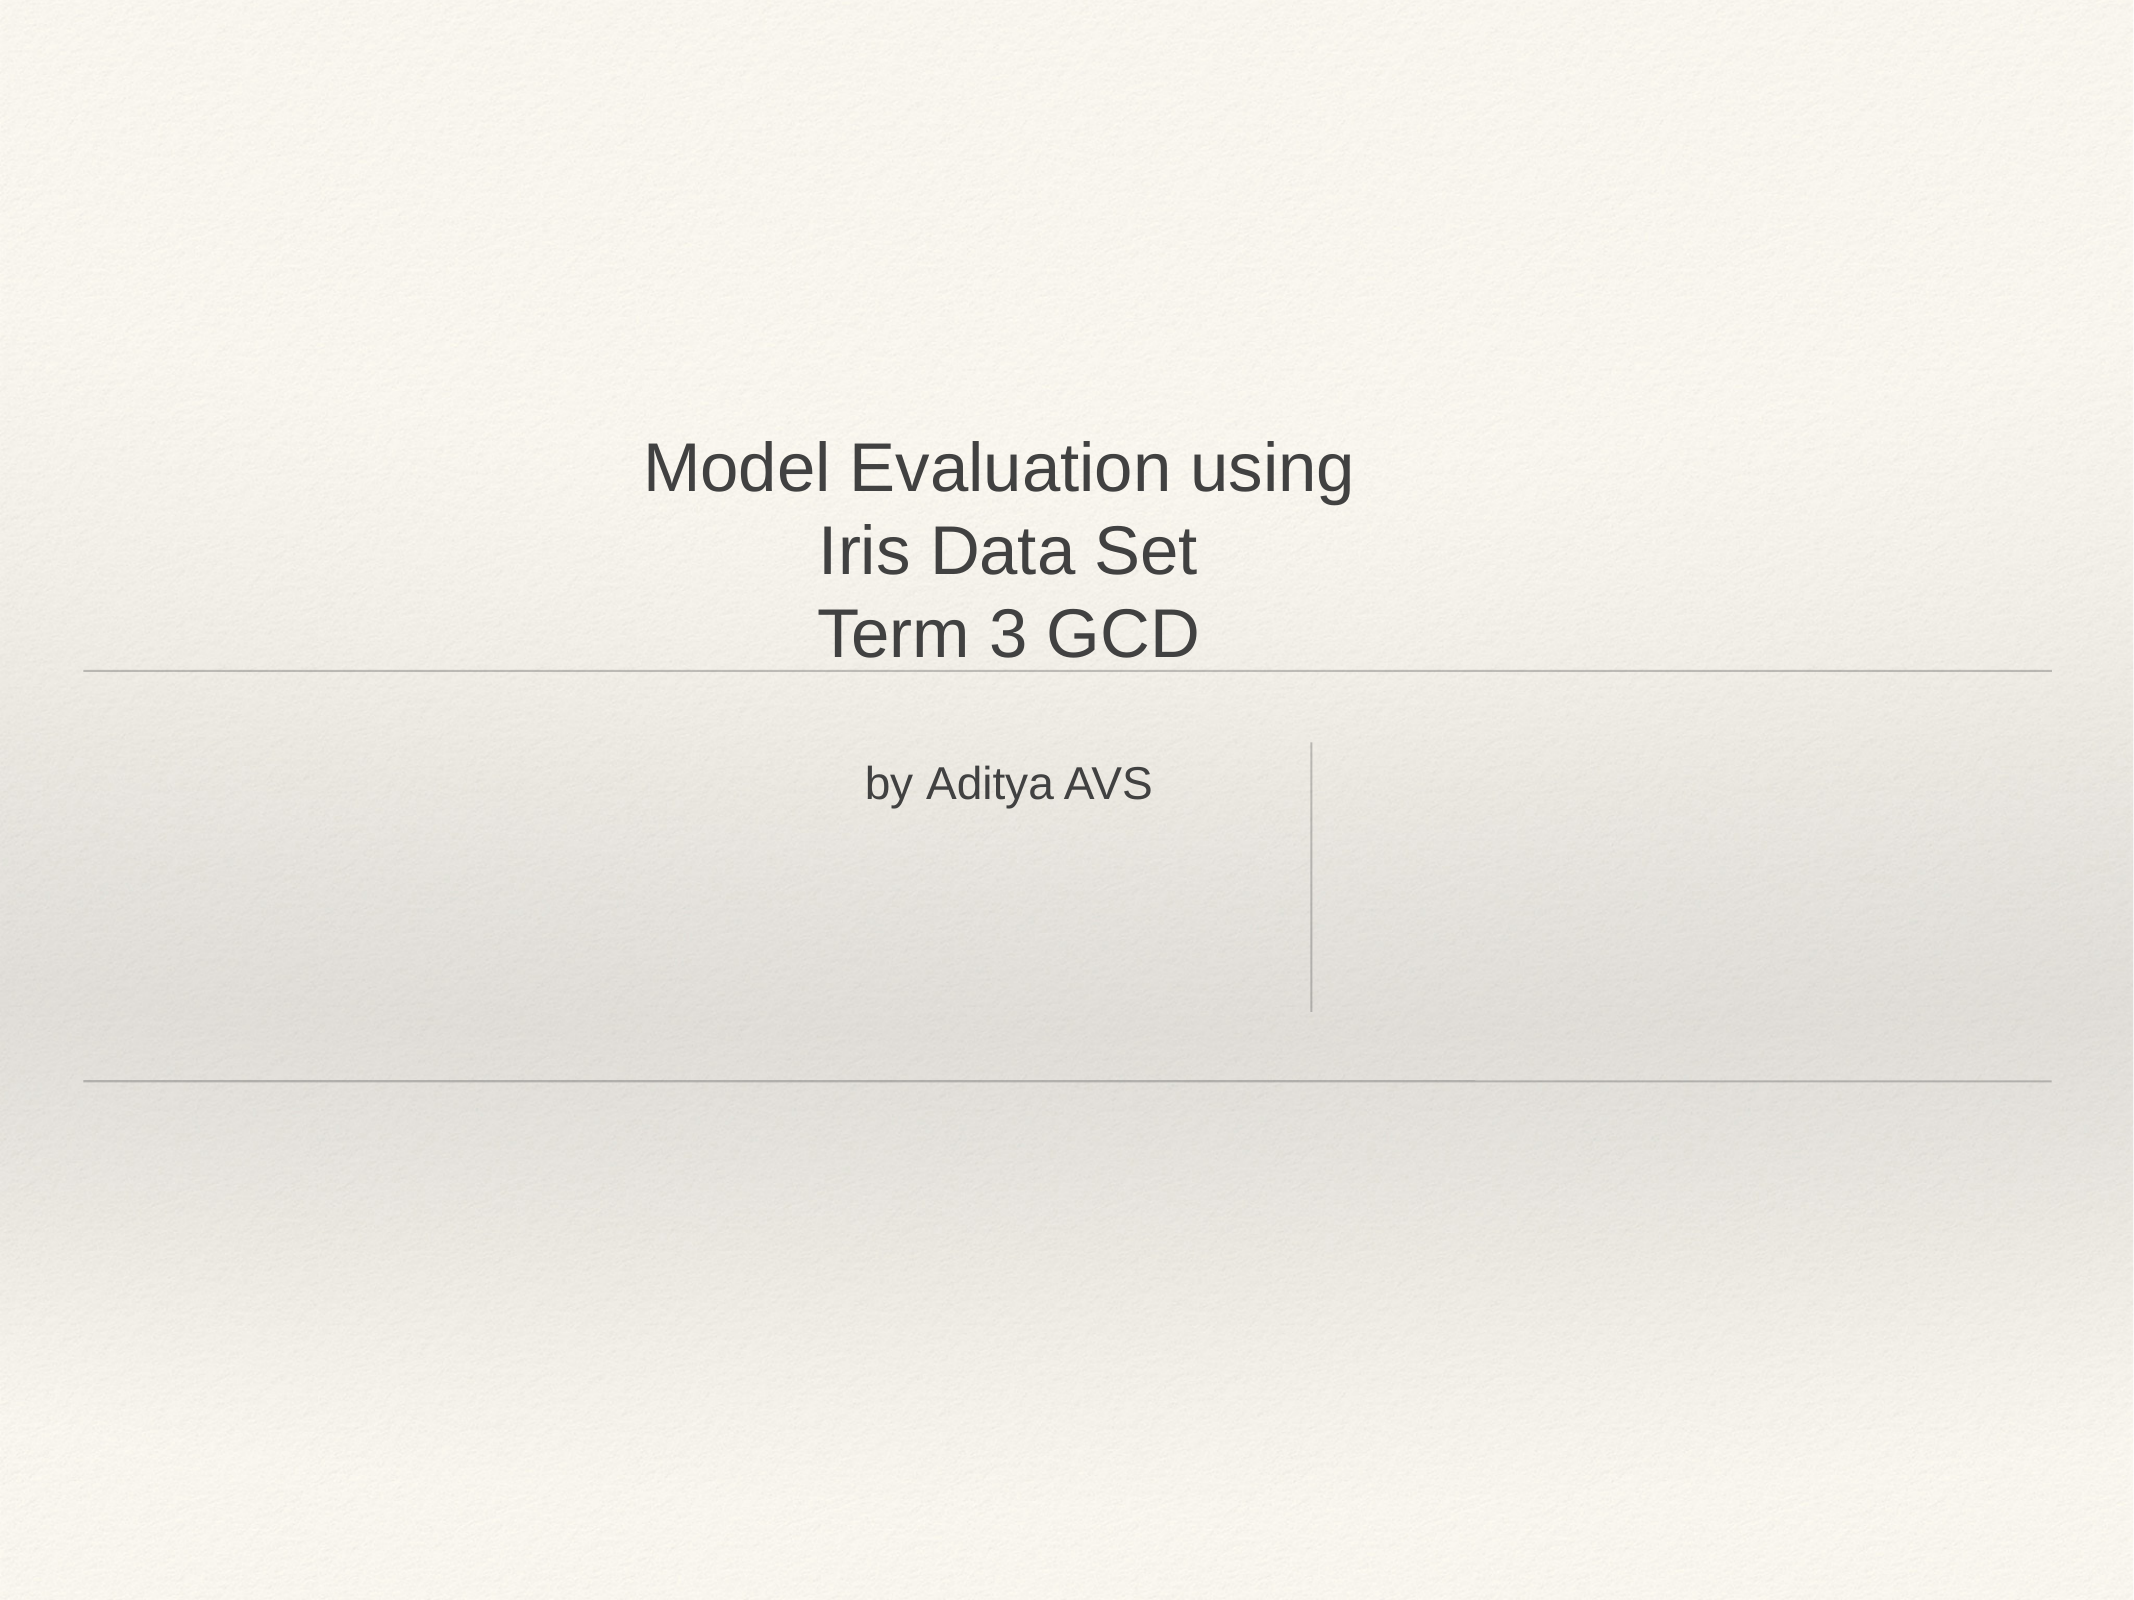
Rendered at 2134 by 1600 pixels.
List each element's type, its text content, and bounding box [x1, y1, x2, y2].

subtitle Model Evaluation using Iris Data Set Term 3 GCD by Aditya AVS [478, 411, 1539, 820]
picture [0, 0, 2134, 1600]
